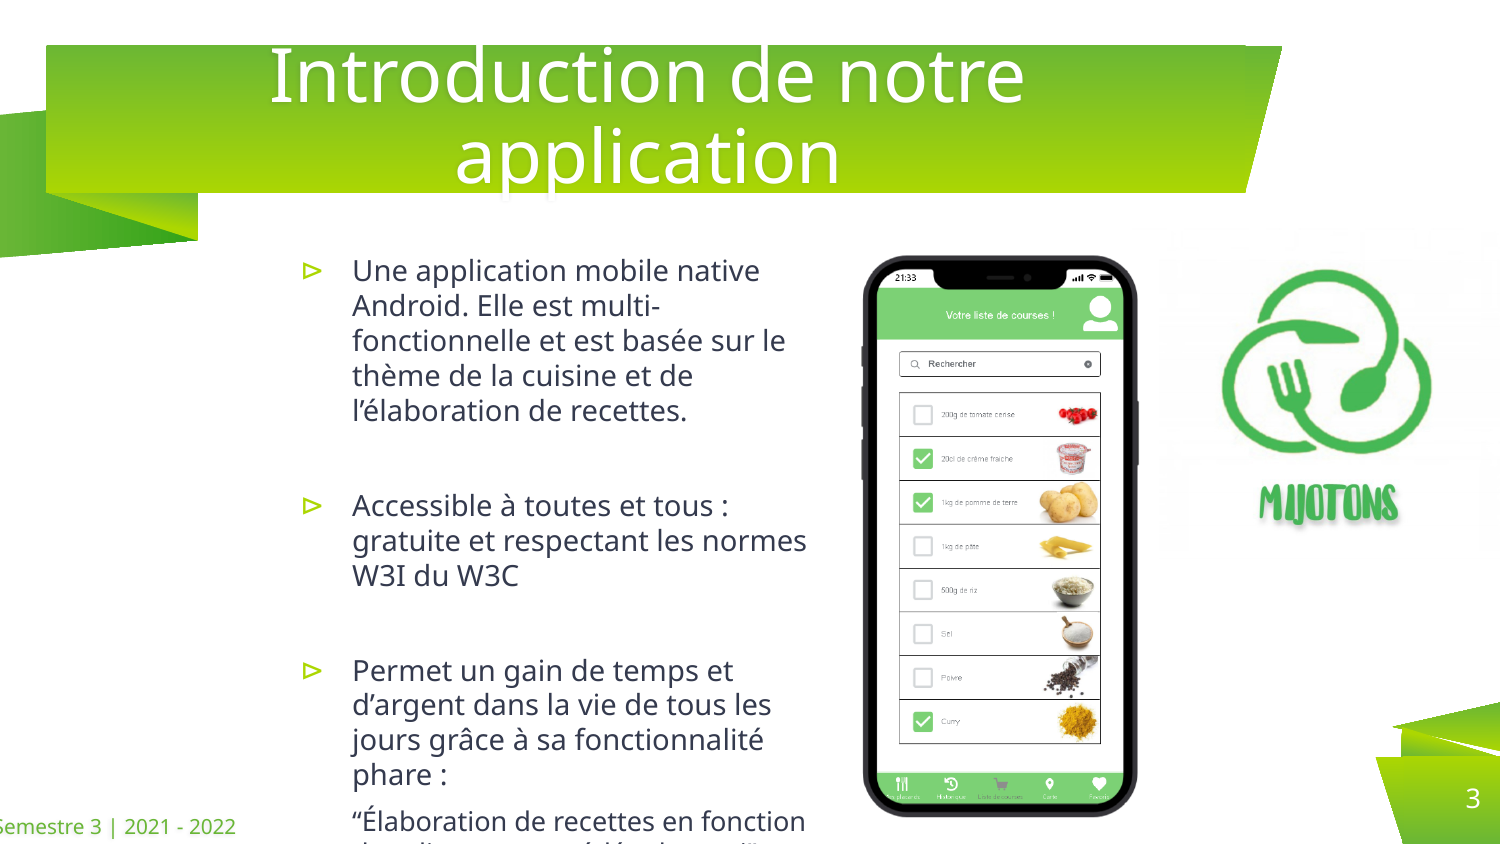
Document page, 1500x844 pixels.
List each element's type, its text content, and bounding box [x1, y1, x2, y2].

picture [840, 227, 1500, 829]
slide_number 3 [1401, 756, 1482, 844]
title Introduction de notre application [87, 45, 1210, 193]
list Une application mobile native Android. Elle est multi-fonctionnelle et est basée sur le thème de la cuisine et de l’élaboration de recettes. Accessible à toutes et tous : gratuite et respectant les normes W3I du W3C Permet un gain de temps et d’argent dans la vie de tous les jours grâce à sa fonctionnalité phare : “Élaboration de recettes en fonction des aliments possédés chez soi” [277, 252, 825, 801]
title Semestre 3 | 2021 - 2022 [0, 736, 615, 844]
